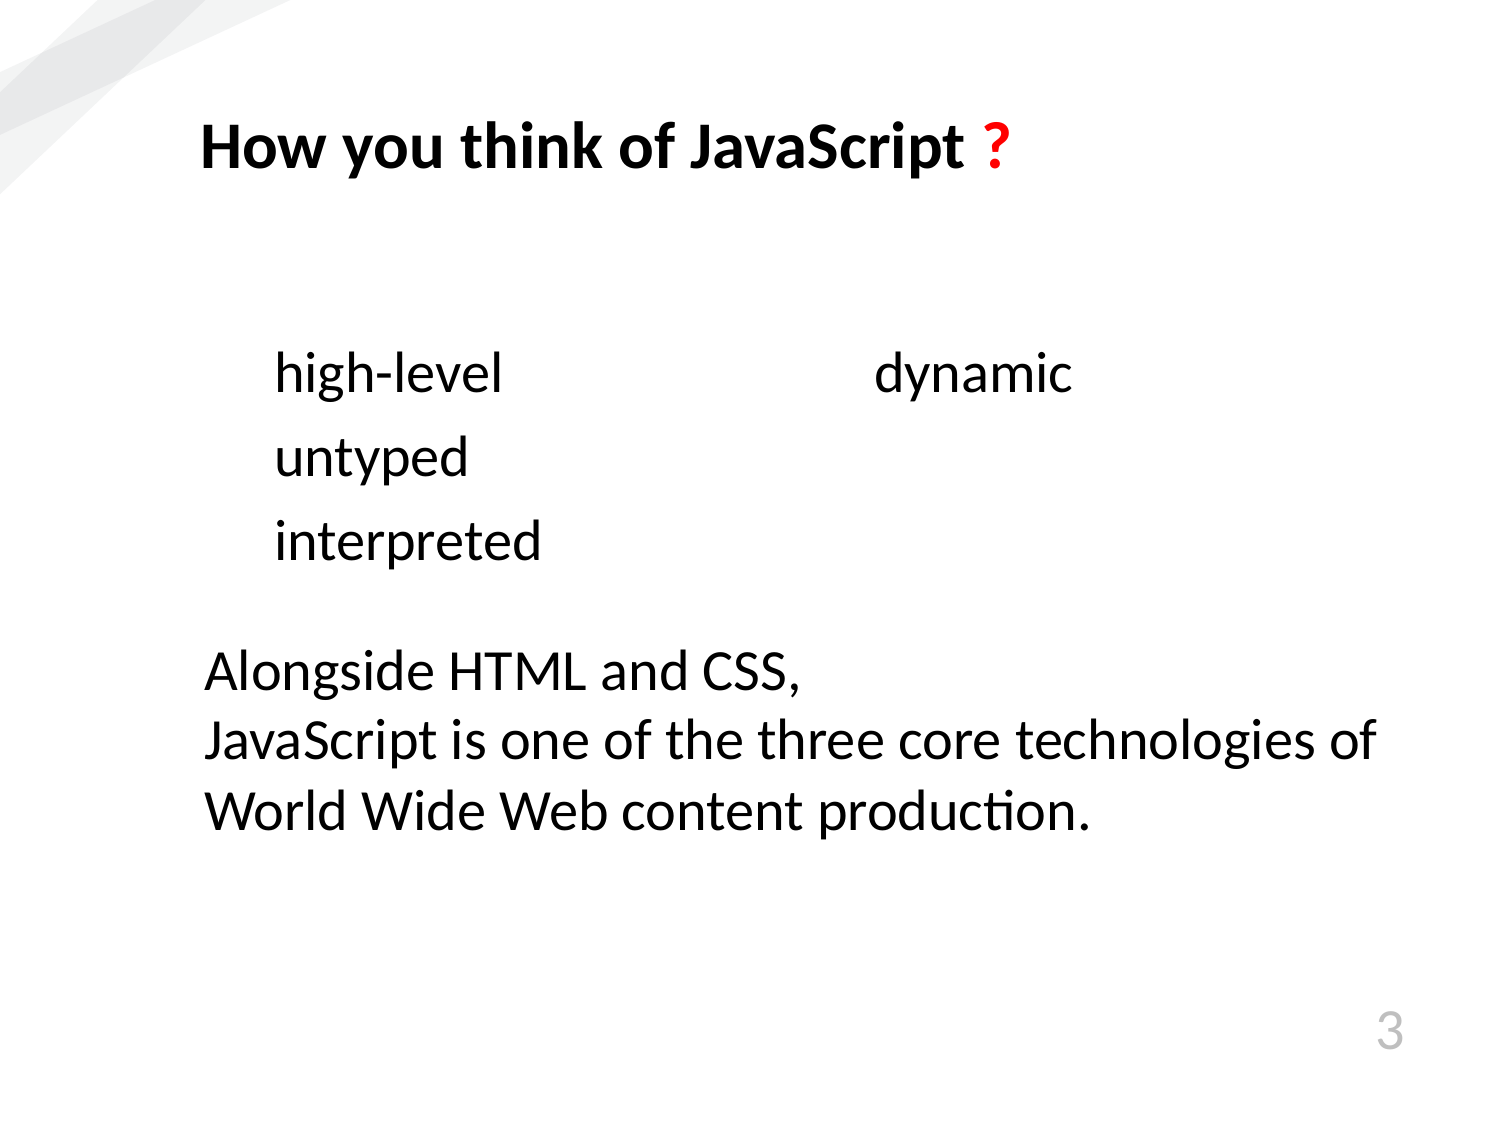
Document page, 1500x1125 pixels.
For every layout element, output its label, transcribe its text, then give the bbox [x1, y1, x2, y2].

text_box high-level dynamic untyped interpreted [268, 314, 1251, 579]
text_box How you think of JavaScript ? [192, 94, 1021, 190]
text_box Alongside HTML and CSS, JavaScript is one of the three core technologies of World Wide Web content production. [196, 624, 1444, 849]
text_box 3 [1368, 983, 1443, 1069]
